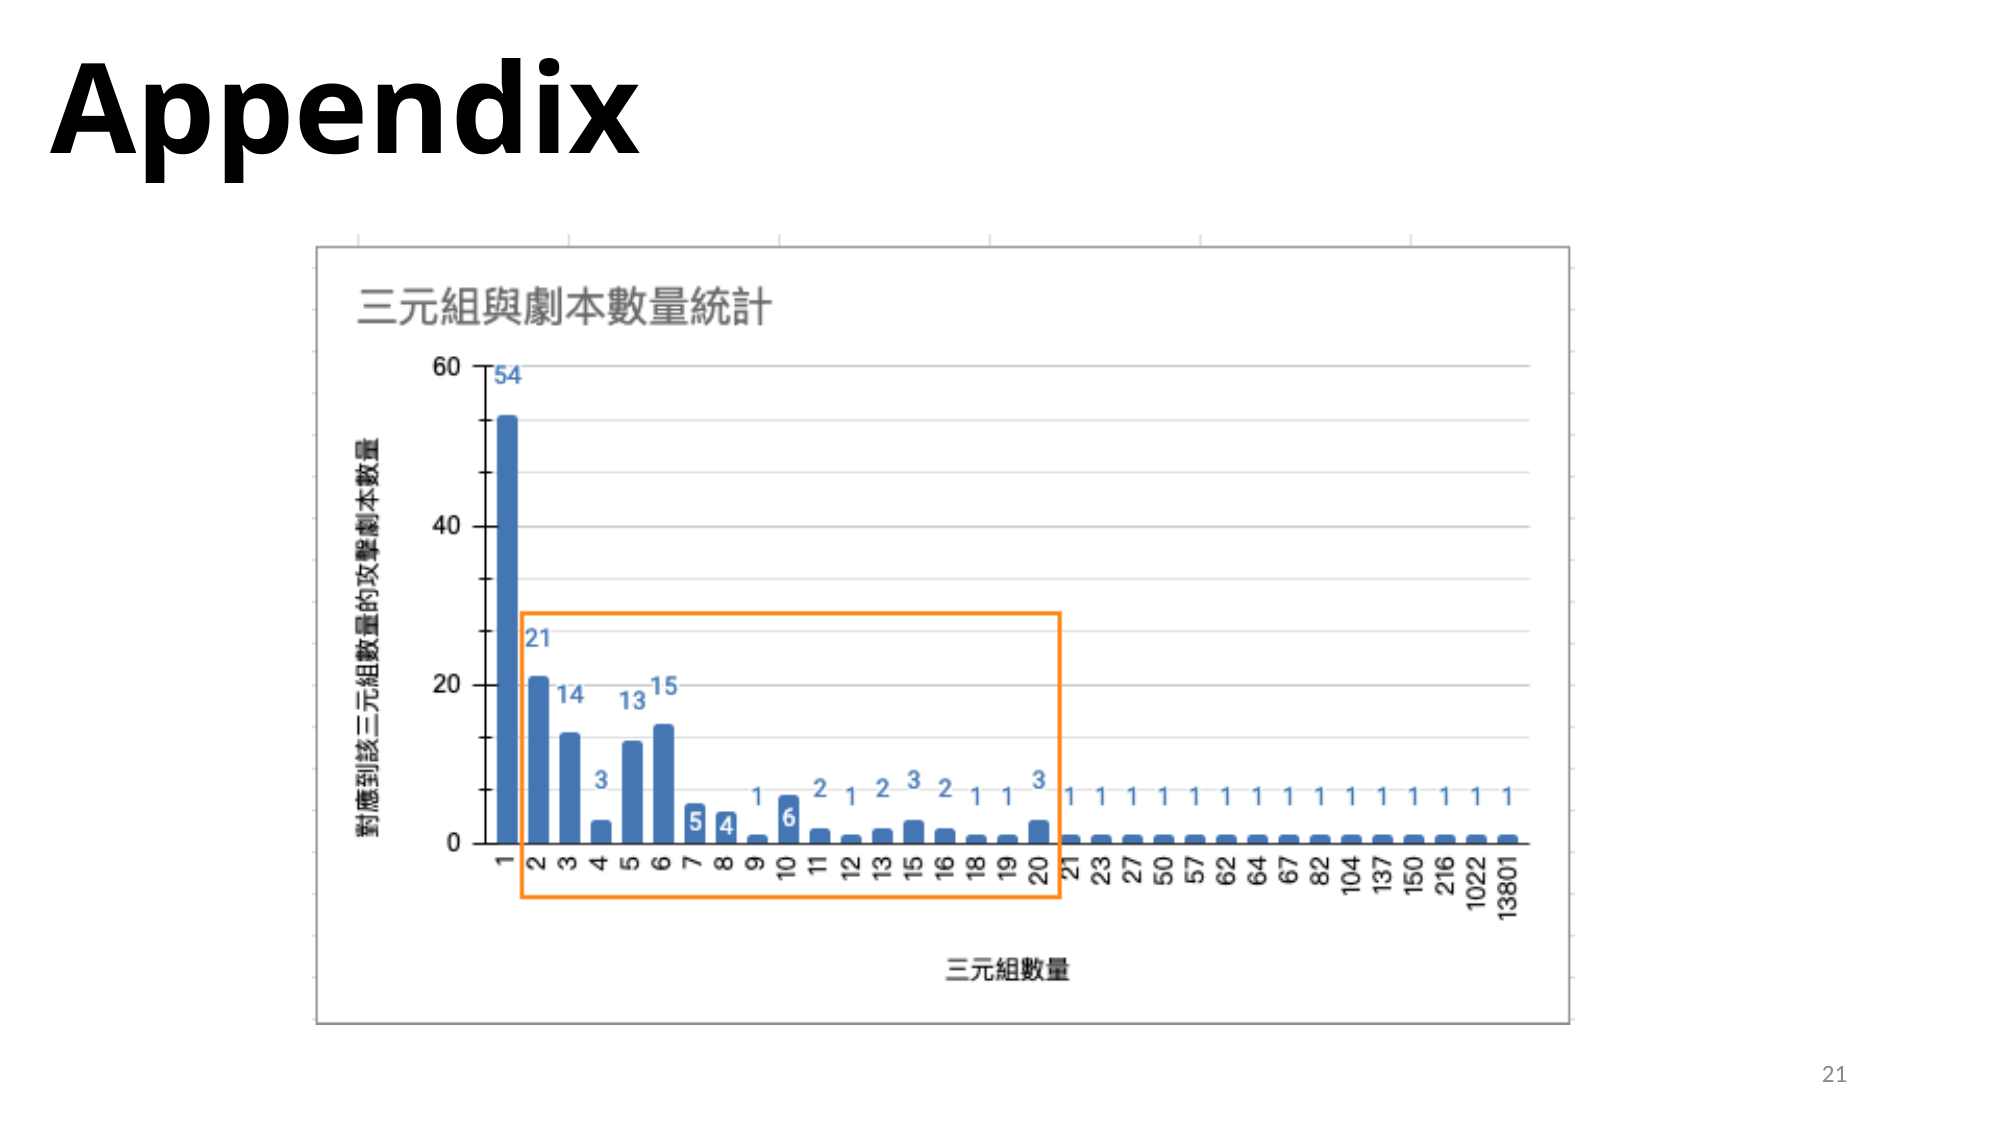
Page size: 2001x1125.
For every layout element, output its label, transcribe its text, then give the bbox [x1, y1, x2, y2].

slide_number 21 [1412, 1042, 1863, 1103]
picture [311, 234, 1575, 1025]
title Appendix [0, 0, 1096, 338]
